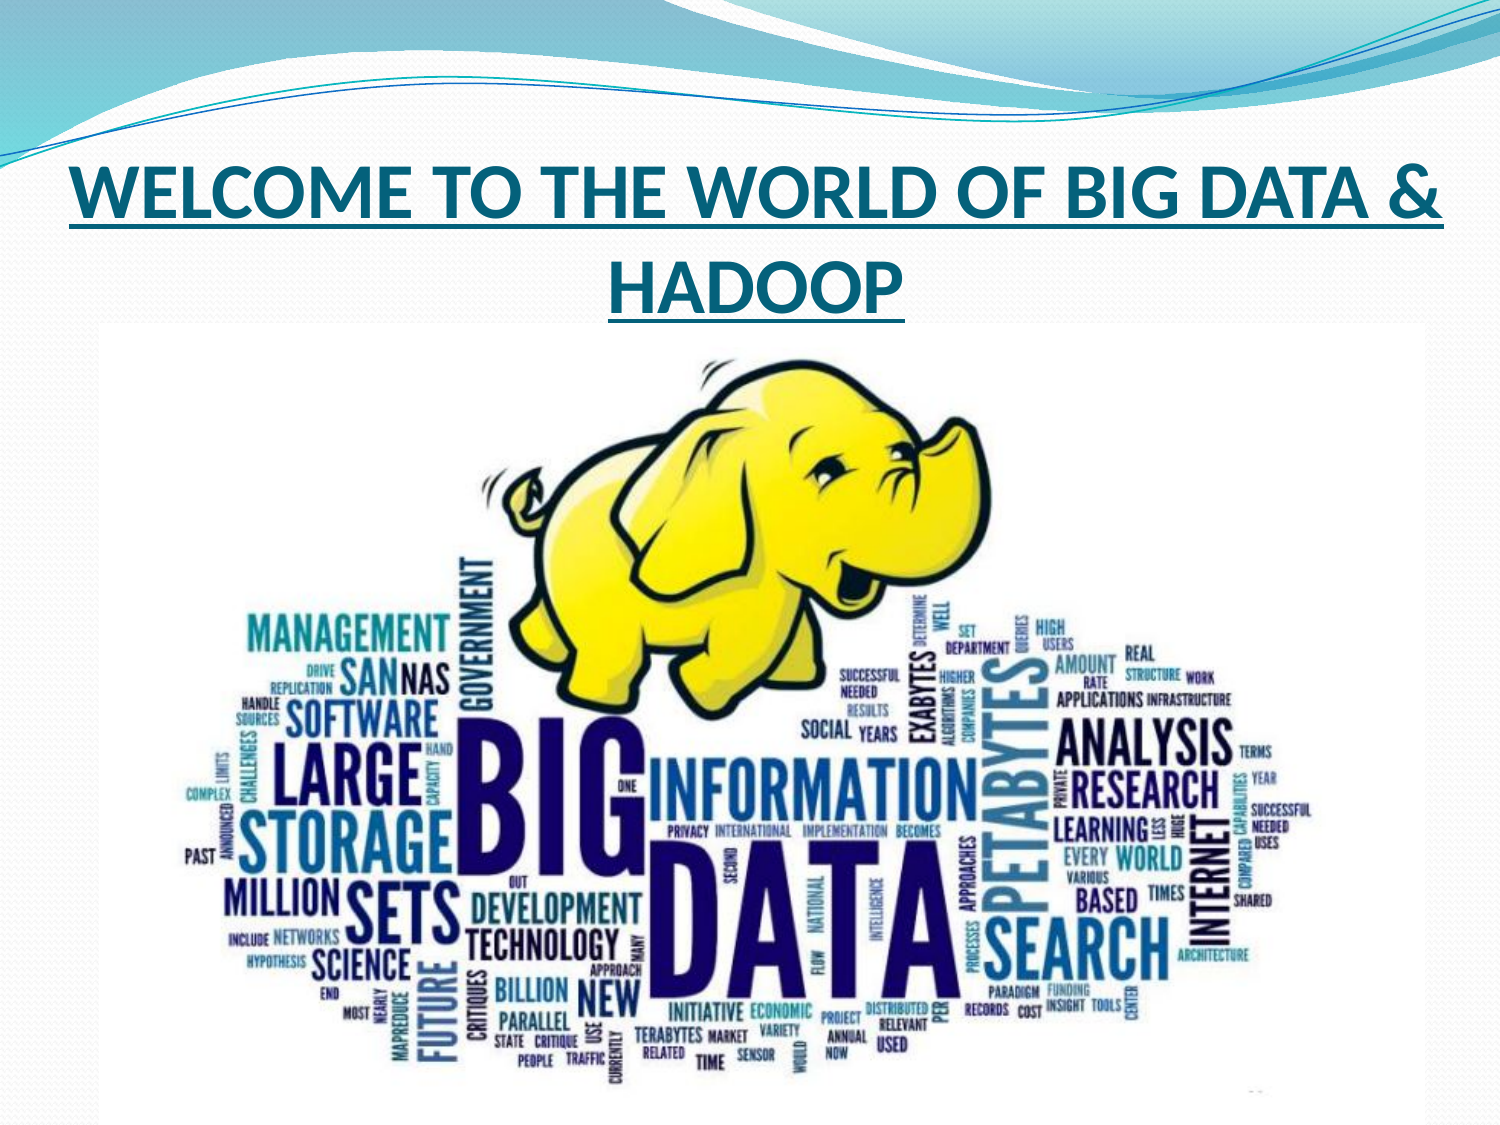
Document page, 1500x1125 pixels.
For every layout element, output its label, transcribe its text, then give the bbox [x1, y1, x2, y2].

picture [99, 323, 1426, 1125]
title WELCOME TO THE WORLD OF BIG DATA & HADOOP [37, 200, 1475, 330]
